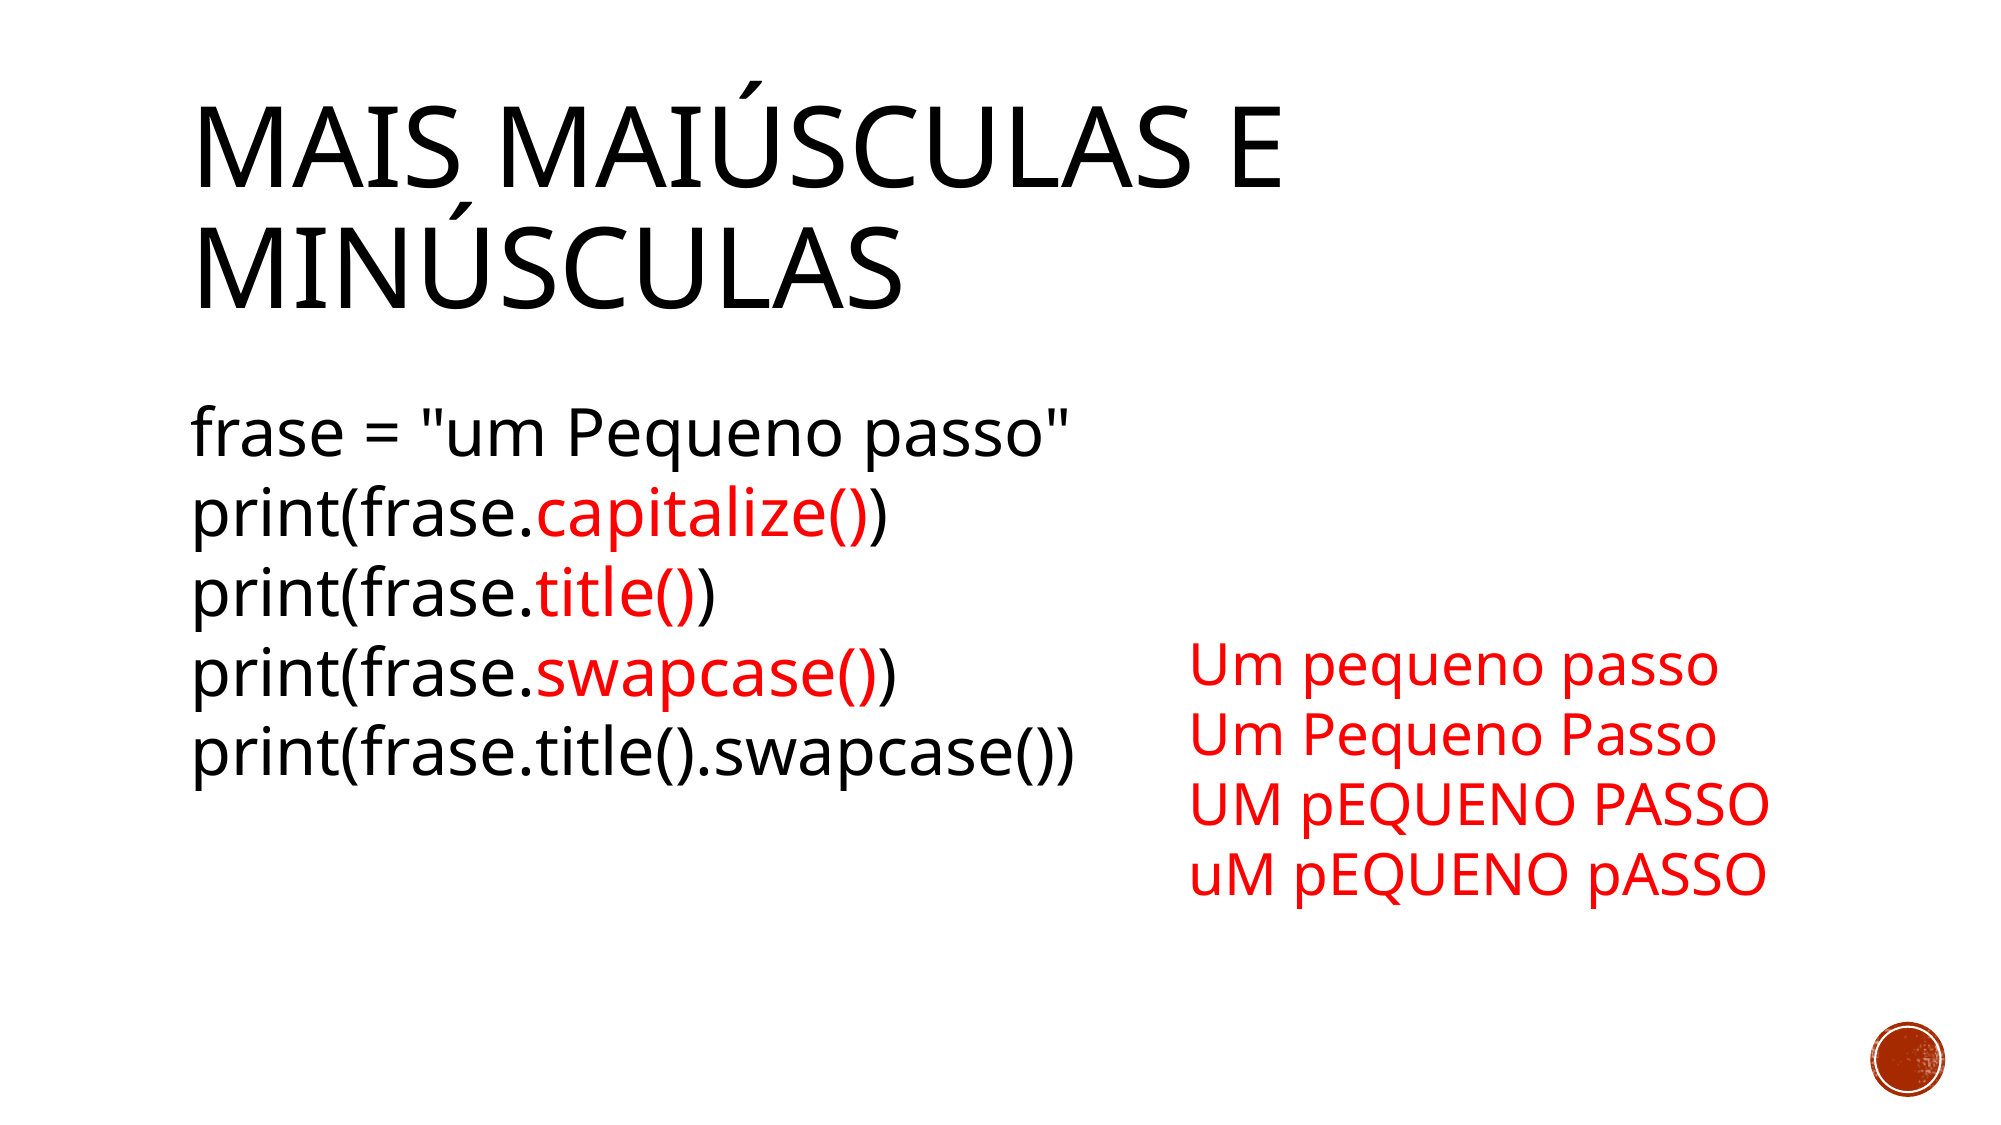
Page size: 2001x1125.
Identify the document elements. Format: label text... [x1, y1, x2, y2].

text_box Um pequeno passo Um Pequeno Passo UM pEQUENO PASSO uM pEQUENO pASSO [1174, 619, 1947, 915]
title Mais maiúsculas e minúsculas [175, 79, 1826, 344]
text_box frase = "um Pequeno passo" print(frase.capitalize()) print(frase.title()) print(frase.swapcase()) print(frase.title().swapcase()) [175, 382, 1889, 797]
